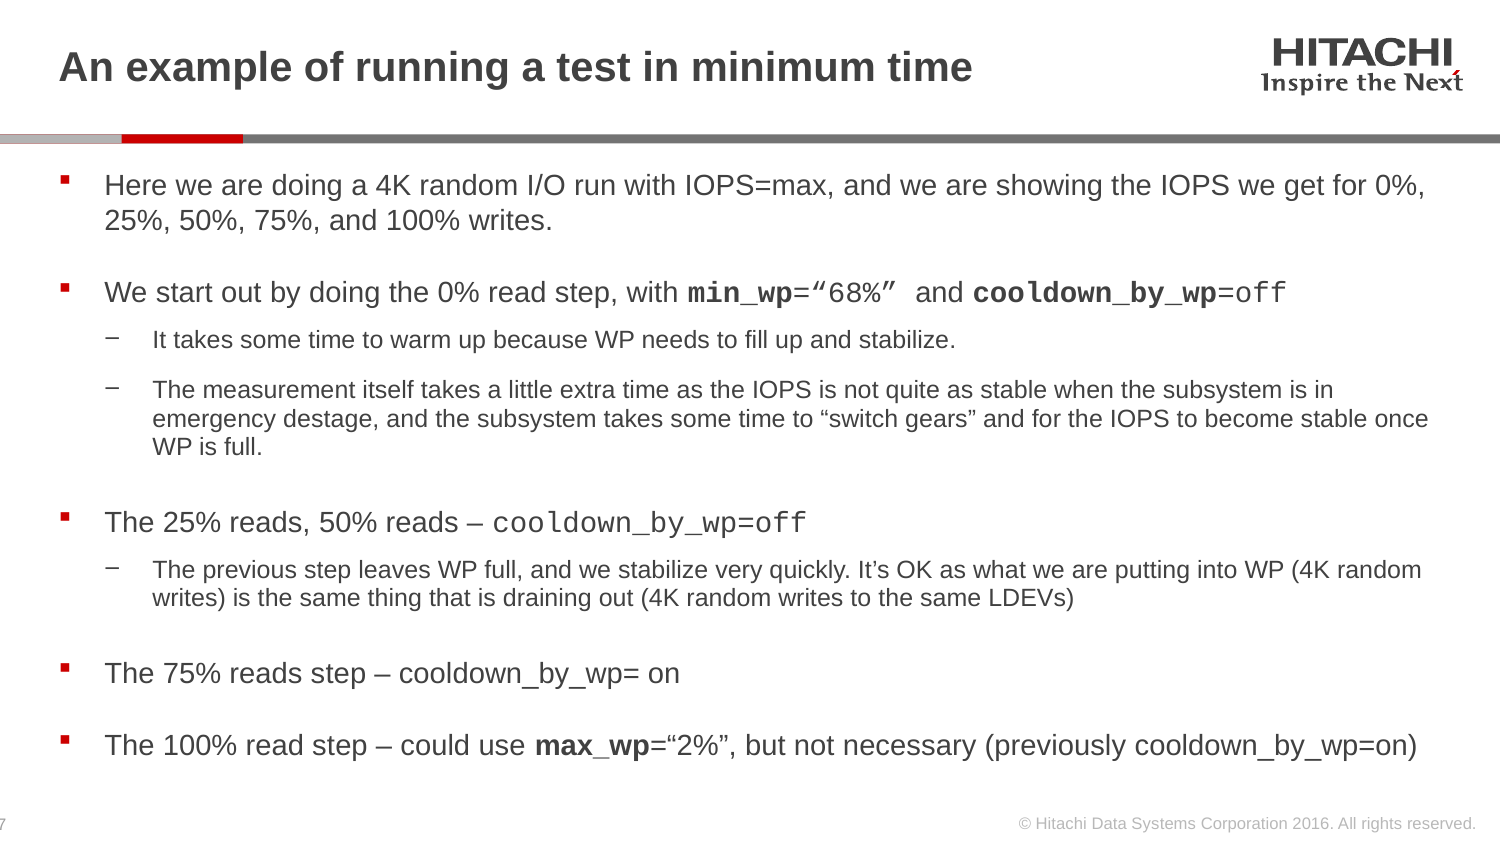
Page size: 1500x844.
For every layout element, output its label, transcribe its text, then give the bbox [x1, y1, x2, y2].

list Here we are doing a 4K random I/O run with IOPS=max, and we are showing the IOPS we get for 0%, 25%, 50%, 75%, and 100% writes. We start out by doing the 0% read step, with min_wp=“68%” and cooldown_by_wp=off It takes some time to warm up because WP needs to fill up and stabilize. The measurement itself takes a little extra time as the IOPS is not quite as stable when the subsystem is in emergency destage, and the subsystem takes some time to “switch gears” and for the IOPS to become stable once WP is full. The 25% reads, 50% reads – cooldown_by_wp=off The previous step leaves WP full, and we stabilize very quickly. It’s OK as what we are putting into WP (4K random writes) is the same thing that is draining out (4K random writes to the same LDEVs) The 75% reads step – cooldown_by_wp= on The 100% read step – could use max_wp=“2%”, but not necessary (previously cooldown_by_wp=on) [43, 158, 1452, 779]
title An example of running a test in minimum time [43, 8, 1200, 129]
